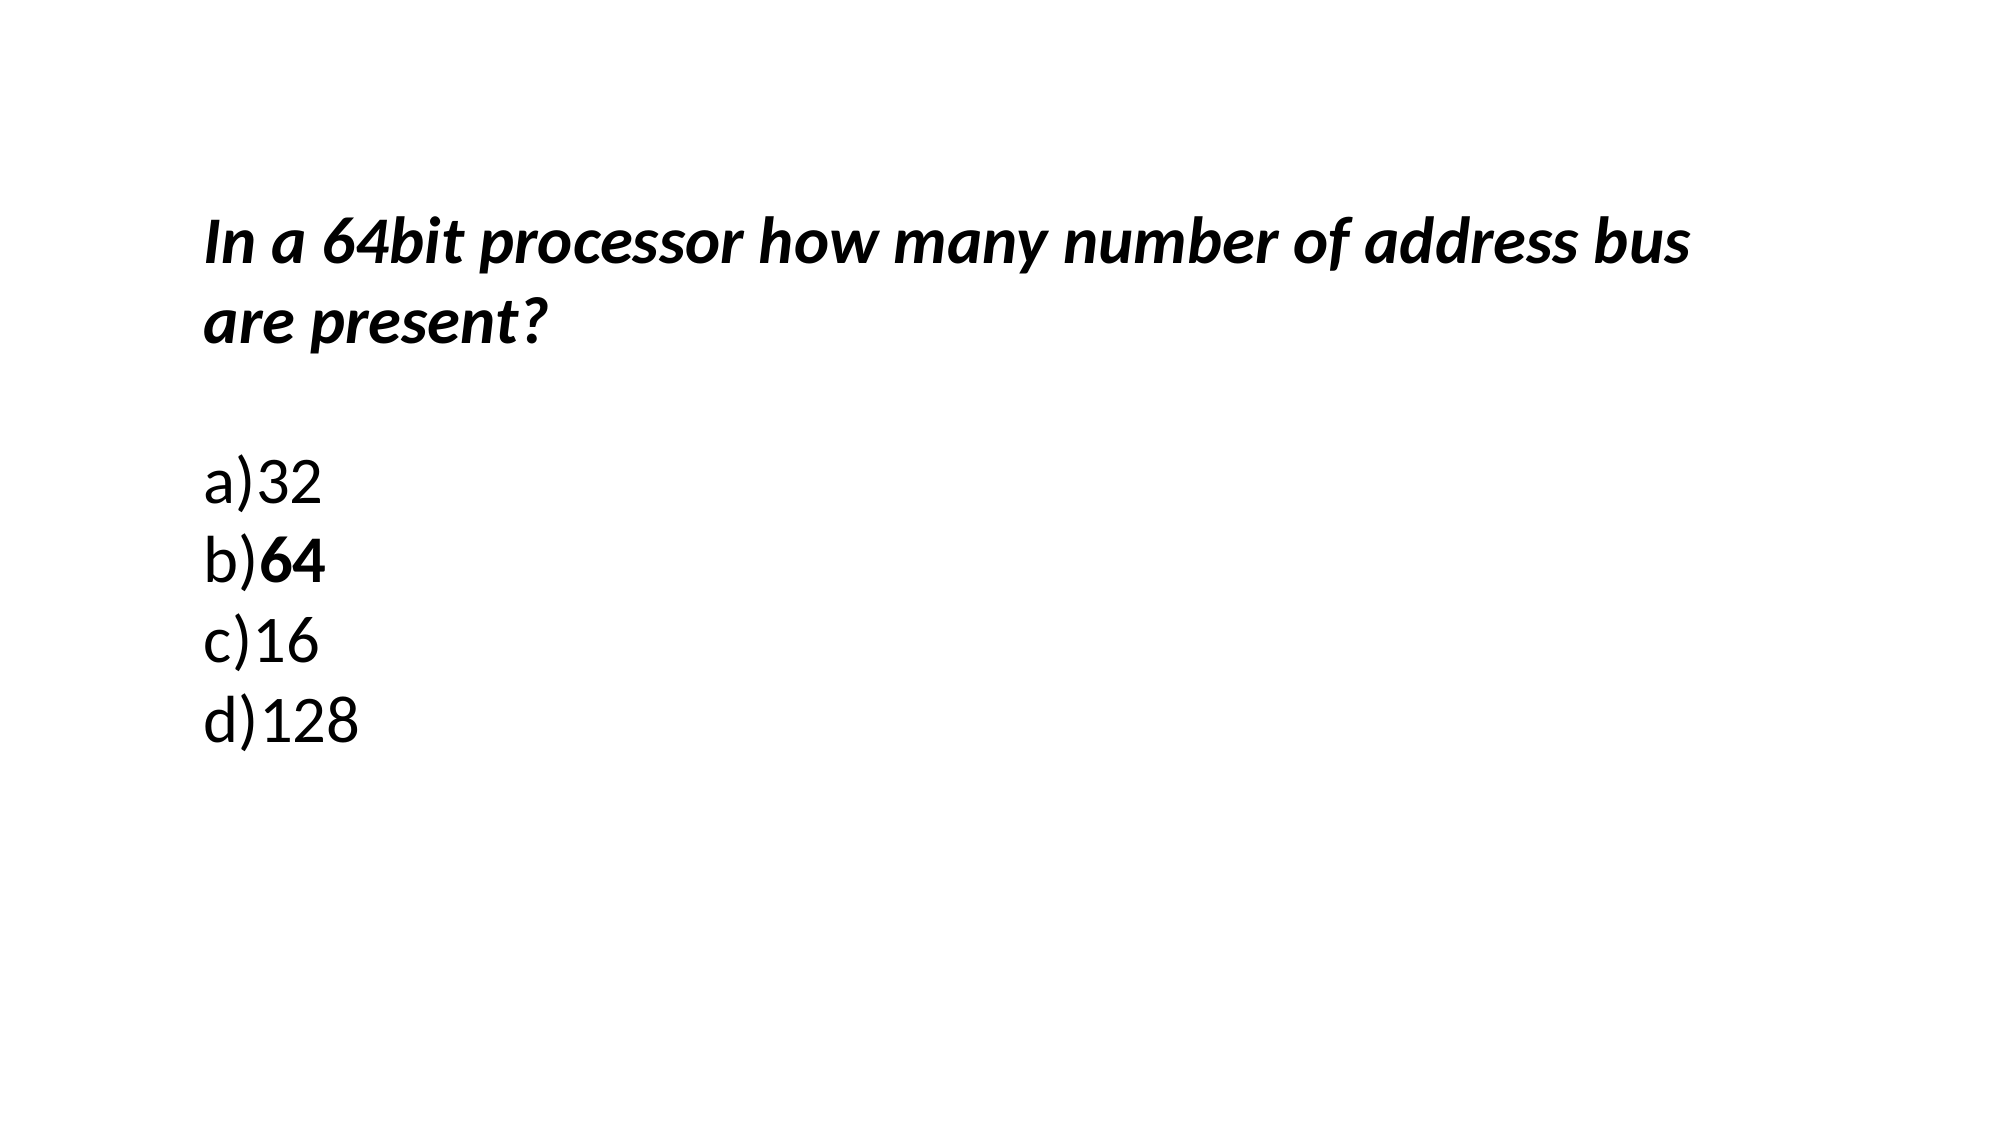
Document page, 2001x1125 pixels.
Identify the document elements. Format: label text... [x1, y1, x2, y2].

text_box In a 64bit processor how many number of address bus are present? a)32 b)64 c)16 d)128 [189, 189, 1794, 764]
